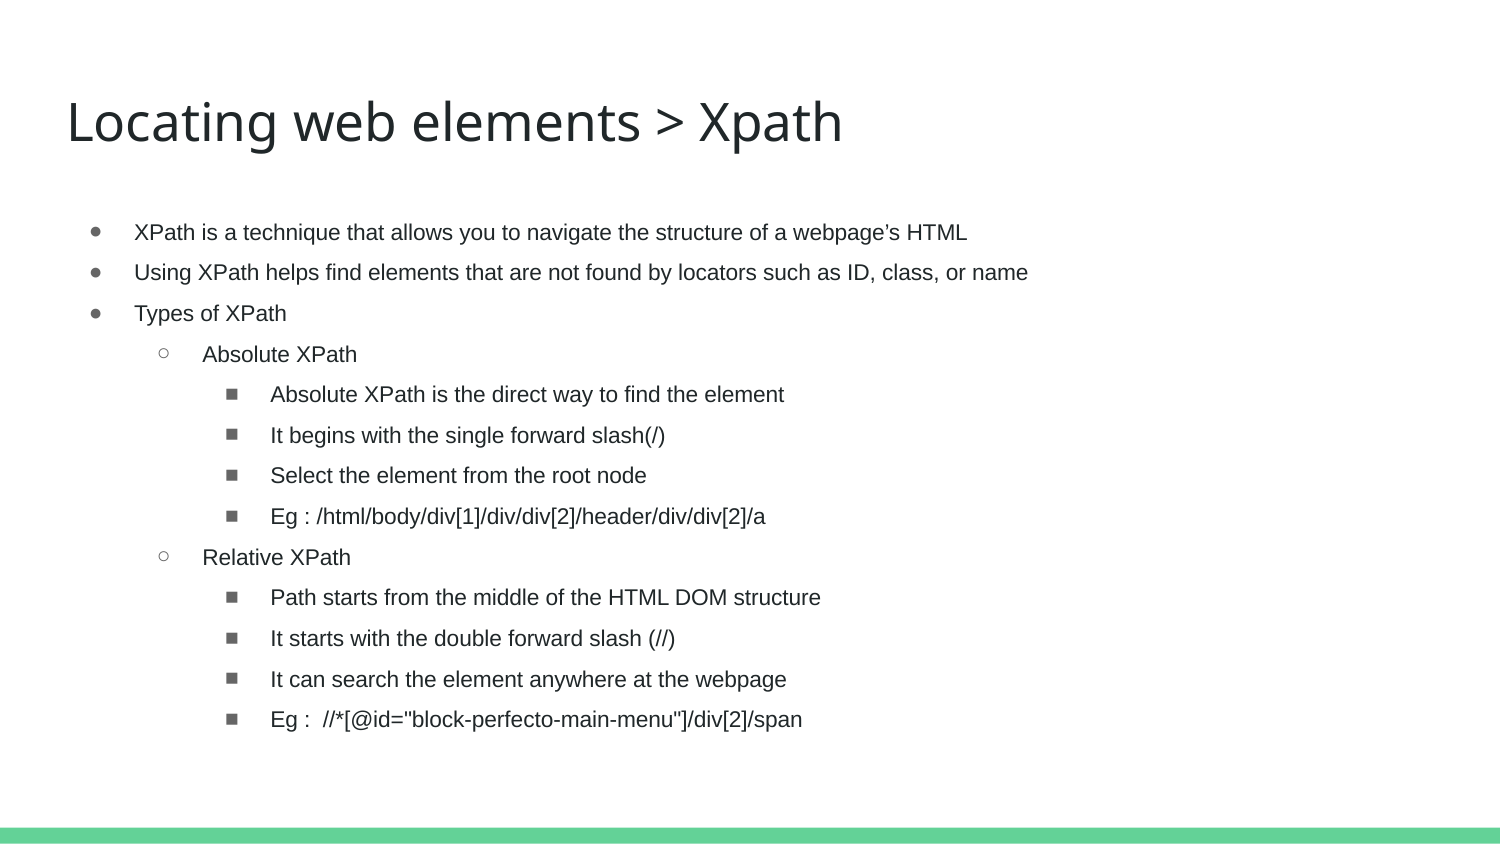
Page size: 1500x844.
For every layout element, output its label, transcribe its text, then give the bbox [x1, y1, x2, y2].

list XPath is a technique that allows you to navigate the structure of a webpage’s HTML Using XPath helps find elements that are not found by locators such as ID, class, or name Types of XPath Absolute XPath Absolute XPath is the direct way to find the element It begins with the single forward slash(/) Select the element from the root node Eg : /html/body/div[1]/div/div[2]/header/div/div[2]/a Relative XPath Path starts from the middle of the HTML DOM structure It starts with the double forward slash (//) It can search the element anywhere at the webpage Eg : //*[@id="block-perfecto-main-menu"]/div[2]/span [51, 189, 1449, 750]
title Locating web elements > Xpath [51, 72, 1449, 167]
